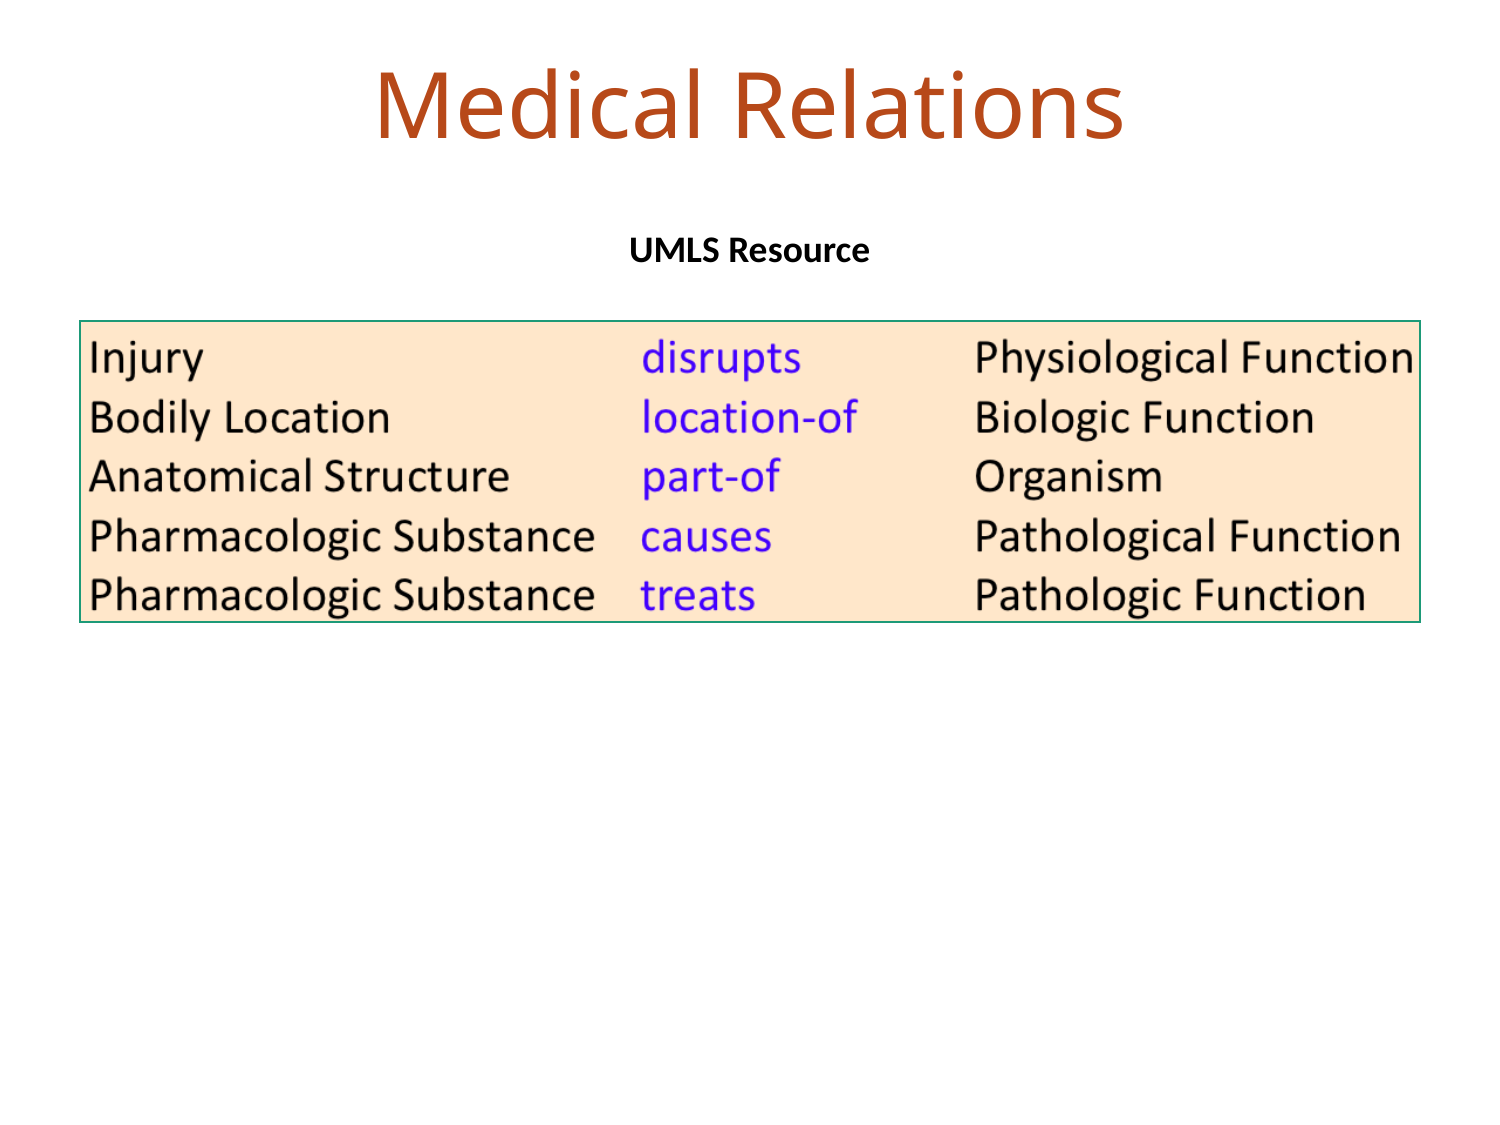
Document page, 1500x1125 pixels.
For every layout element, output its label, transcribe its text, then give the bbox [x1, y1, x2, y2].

picture [80, 321, 1420, 622]
title Medical Relations [0, 0, 1500, 218]
text_box UMLS Resource [370, 217, 1130, 278]
